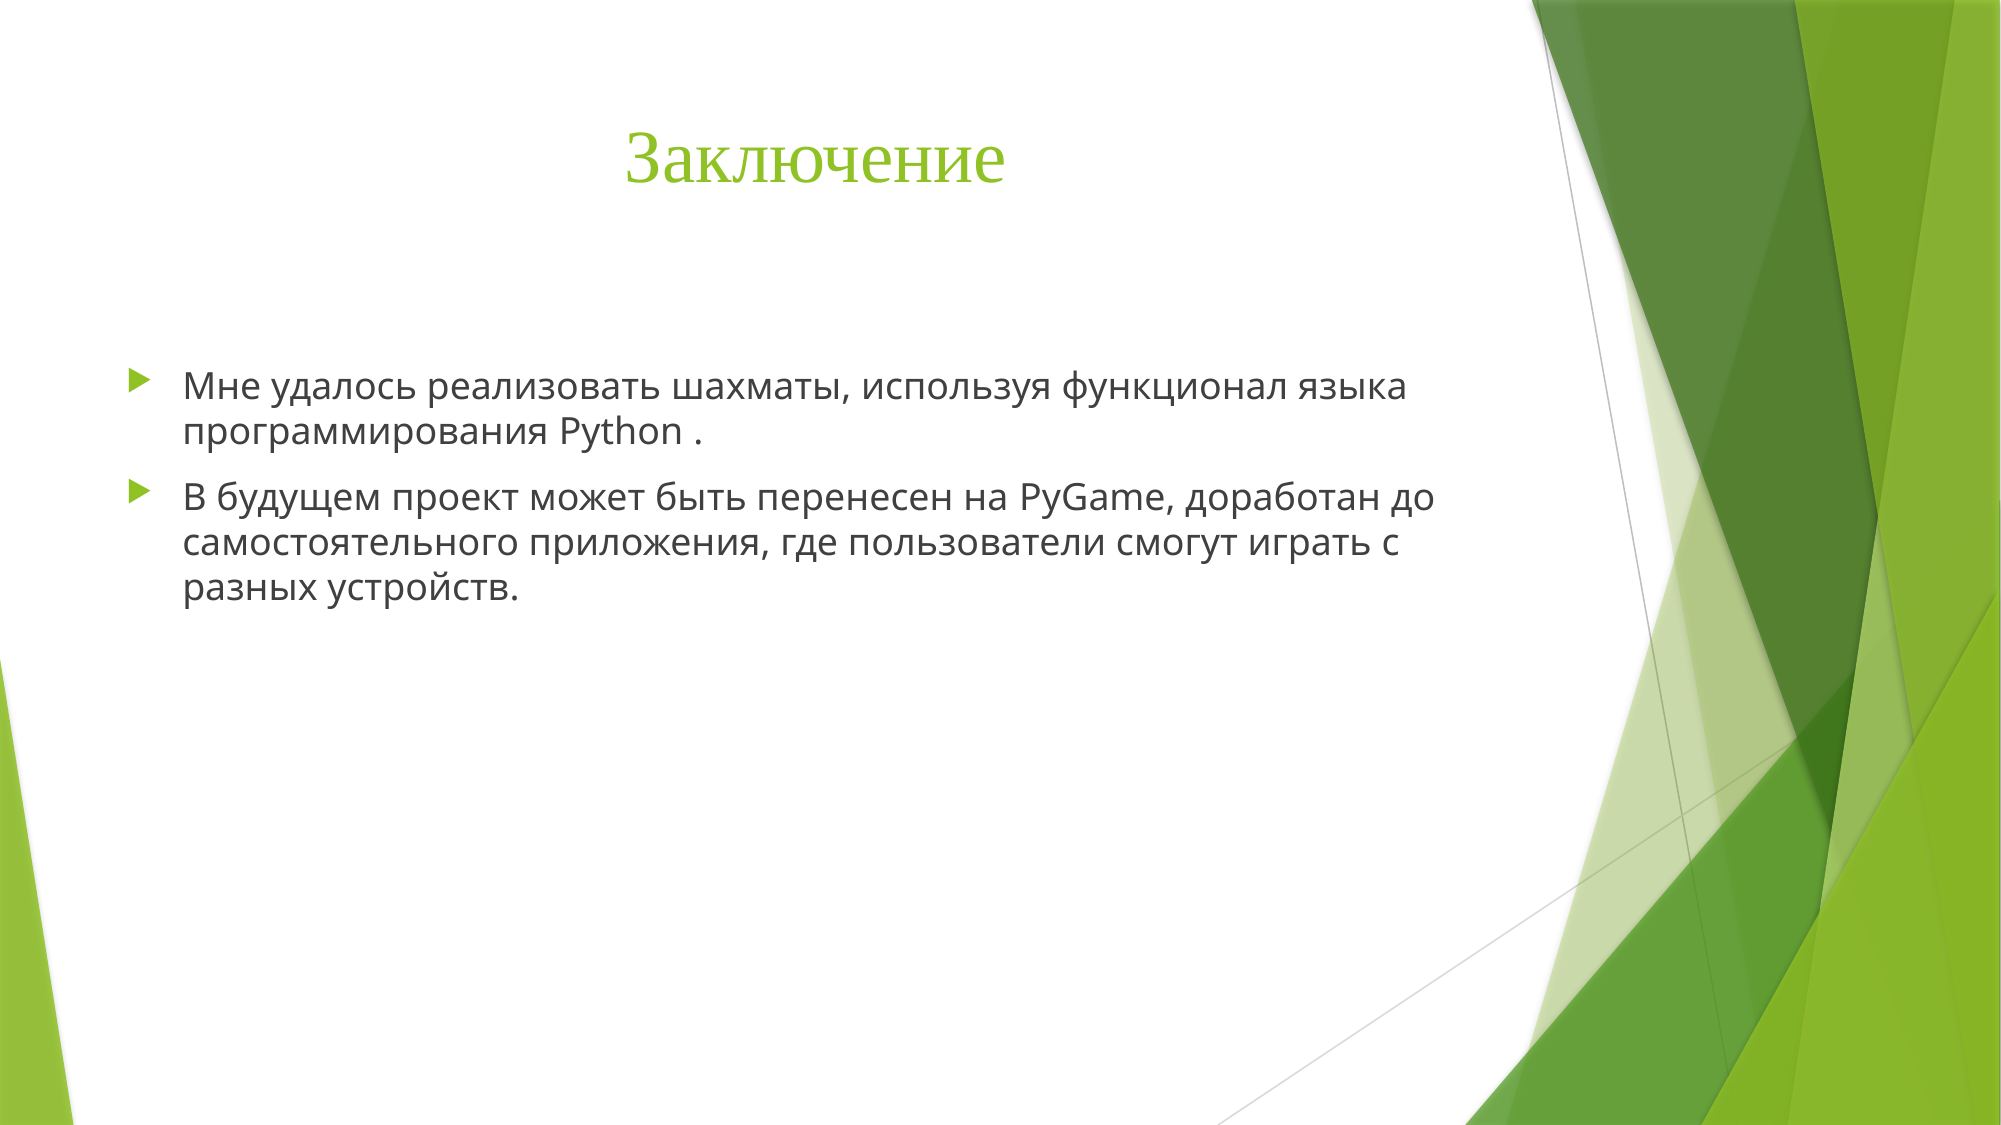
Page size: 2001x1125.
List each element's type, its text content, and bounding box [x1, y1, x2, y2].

title Заключение [111, 99, 1522, 317]
list Мне удалось реализовать шахматы, используя функционал языка программирования Python . В будущем проект может быть перенесен на PyGame, доработан до самостоятельного приложения, где пользователи смогут играть с разных устройств. [111, 354, 1522, 992]
